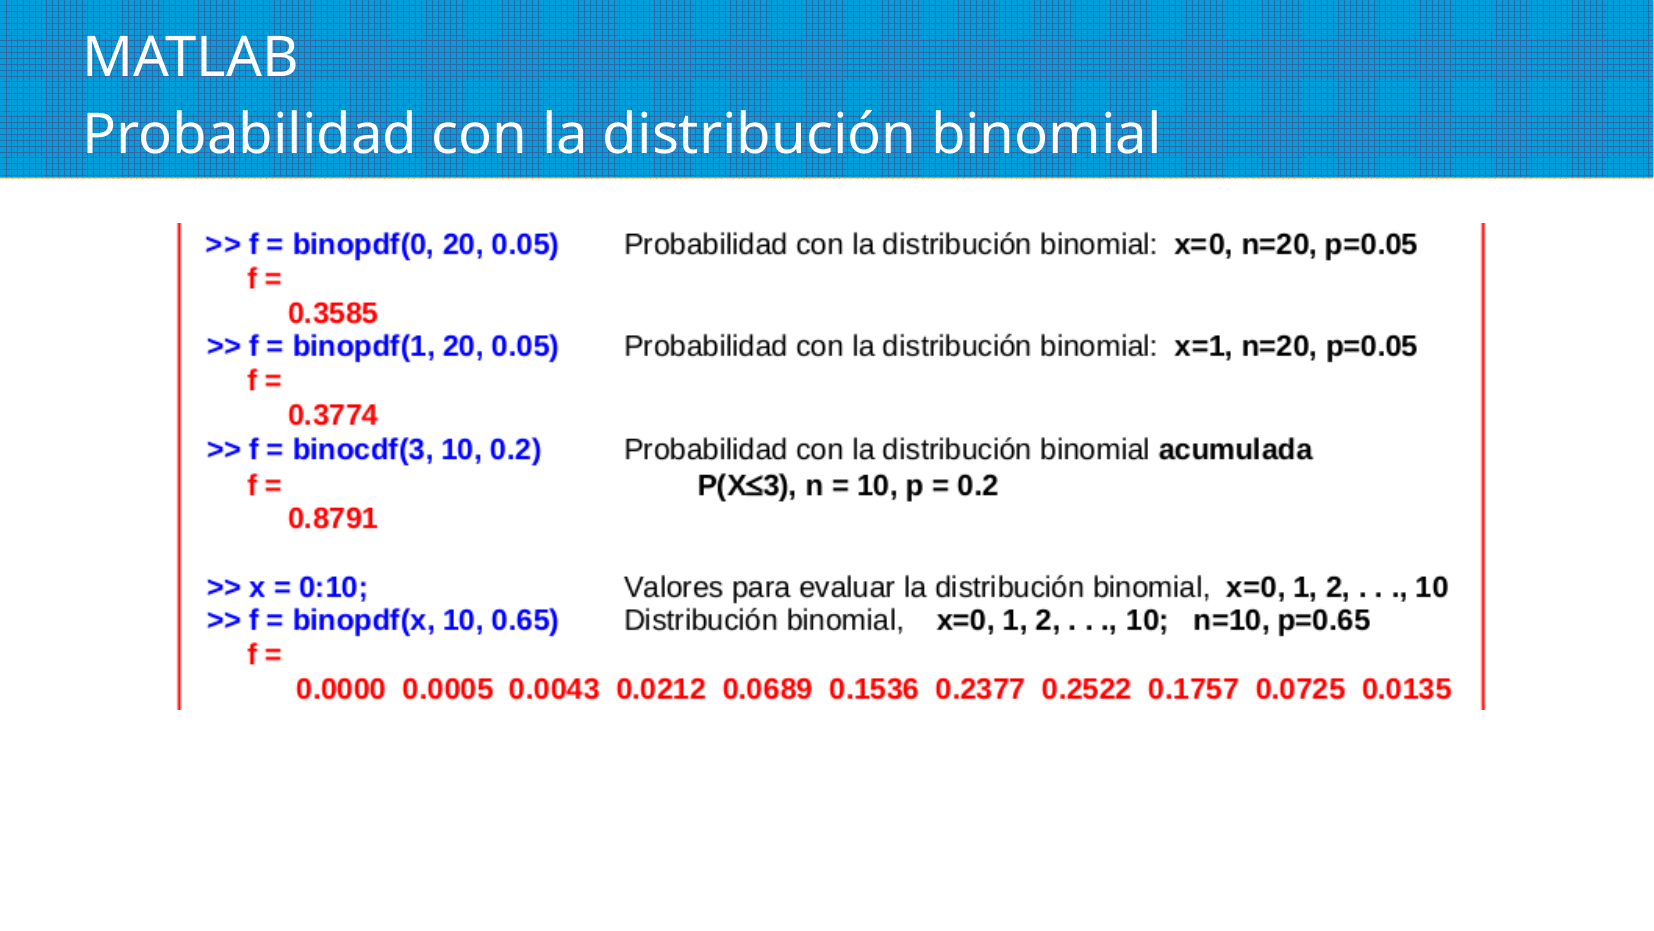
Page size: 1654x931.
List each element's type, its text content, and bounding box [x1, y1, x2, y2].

text_box MATLAB Probabilidad con la distribución binomial [82, 14, 1571, 171]
picture [0, 179, 1654, 931]
